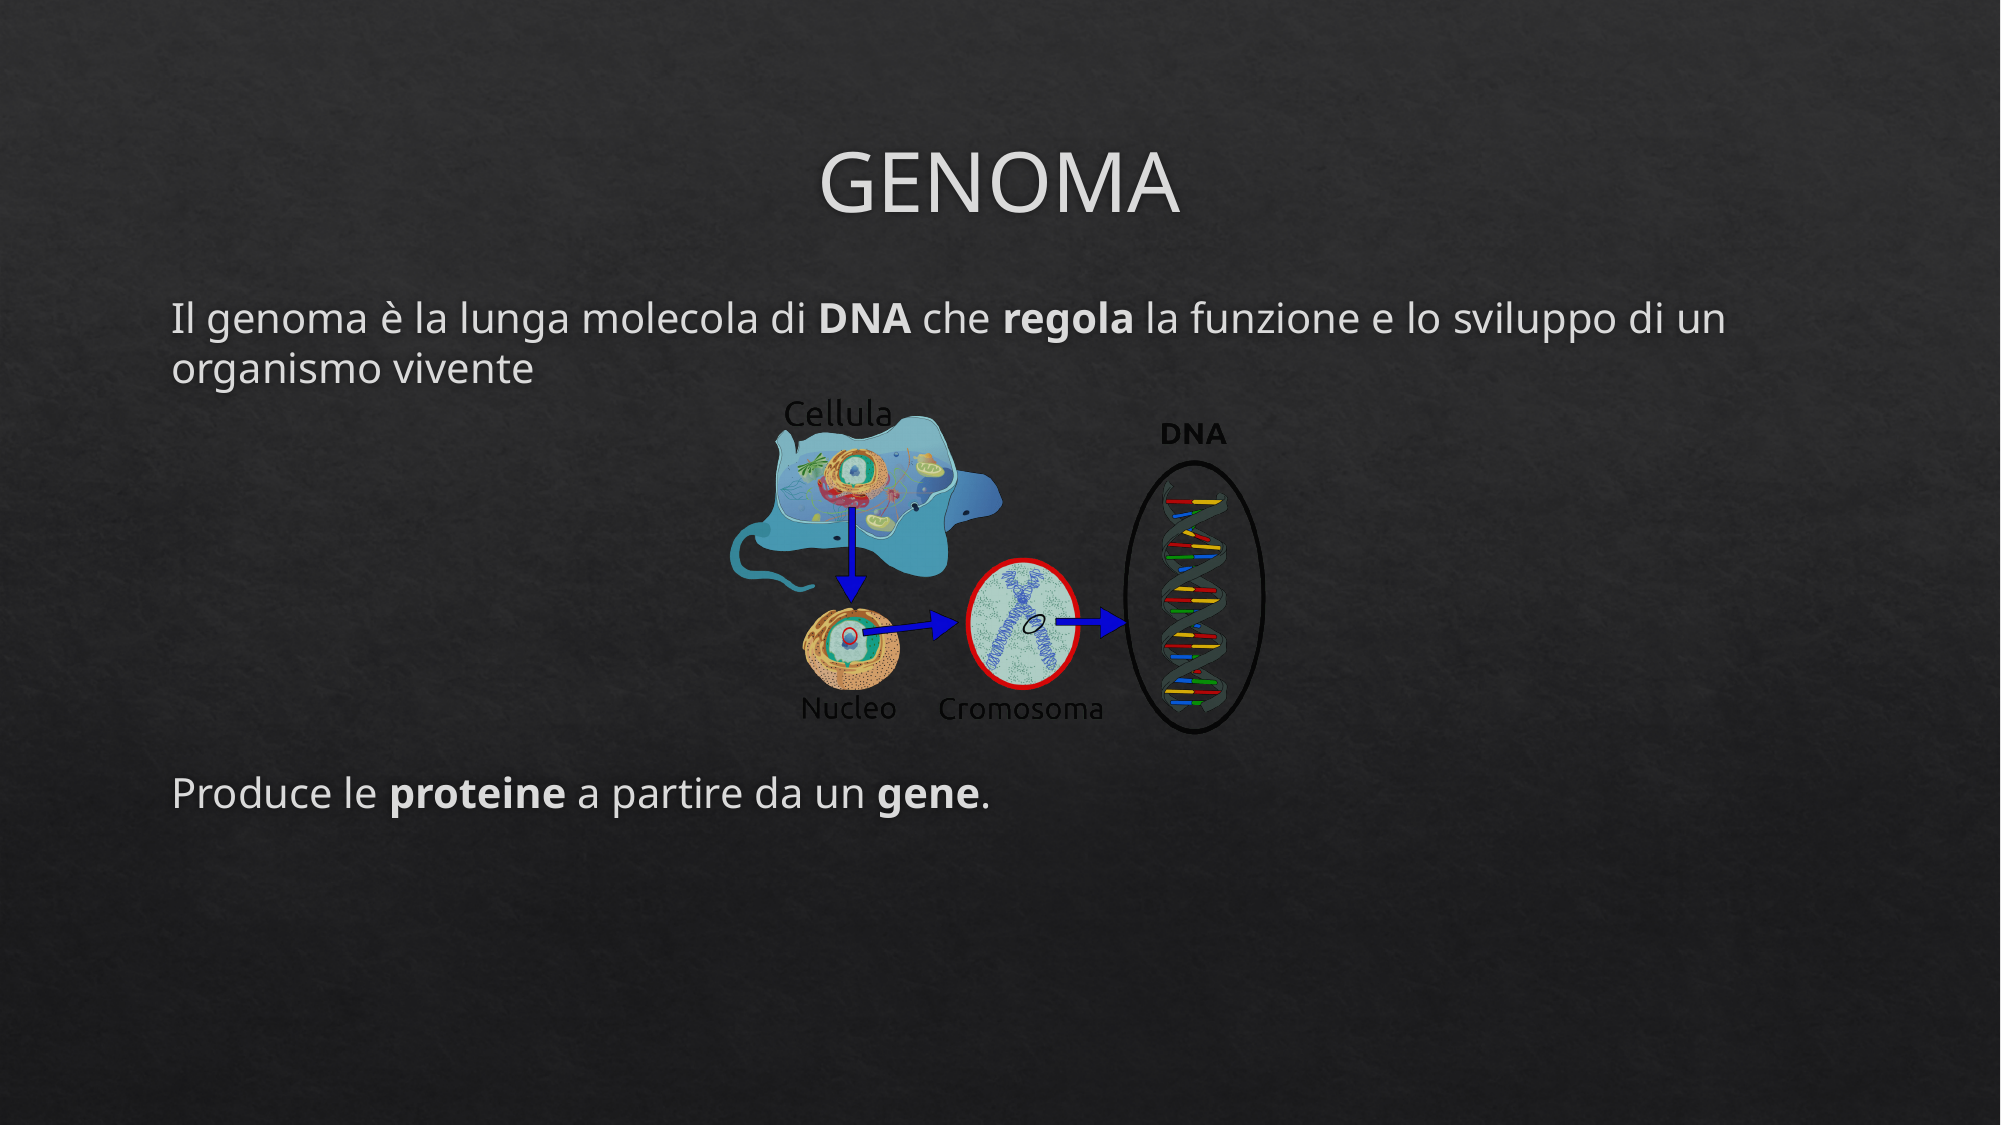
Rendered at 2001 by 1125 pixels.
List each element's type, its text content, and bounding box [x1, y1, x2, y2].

picture [718, 389, 1280, 736]
title GENOMA [149, 99, 1849, 260]
list Il genoma è la lunga molecola di DNA che regola la funzione e lo sviluppo di un organismo vivente Produce le proteine a partire da un gene. [149, 284, 1849, 950]
